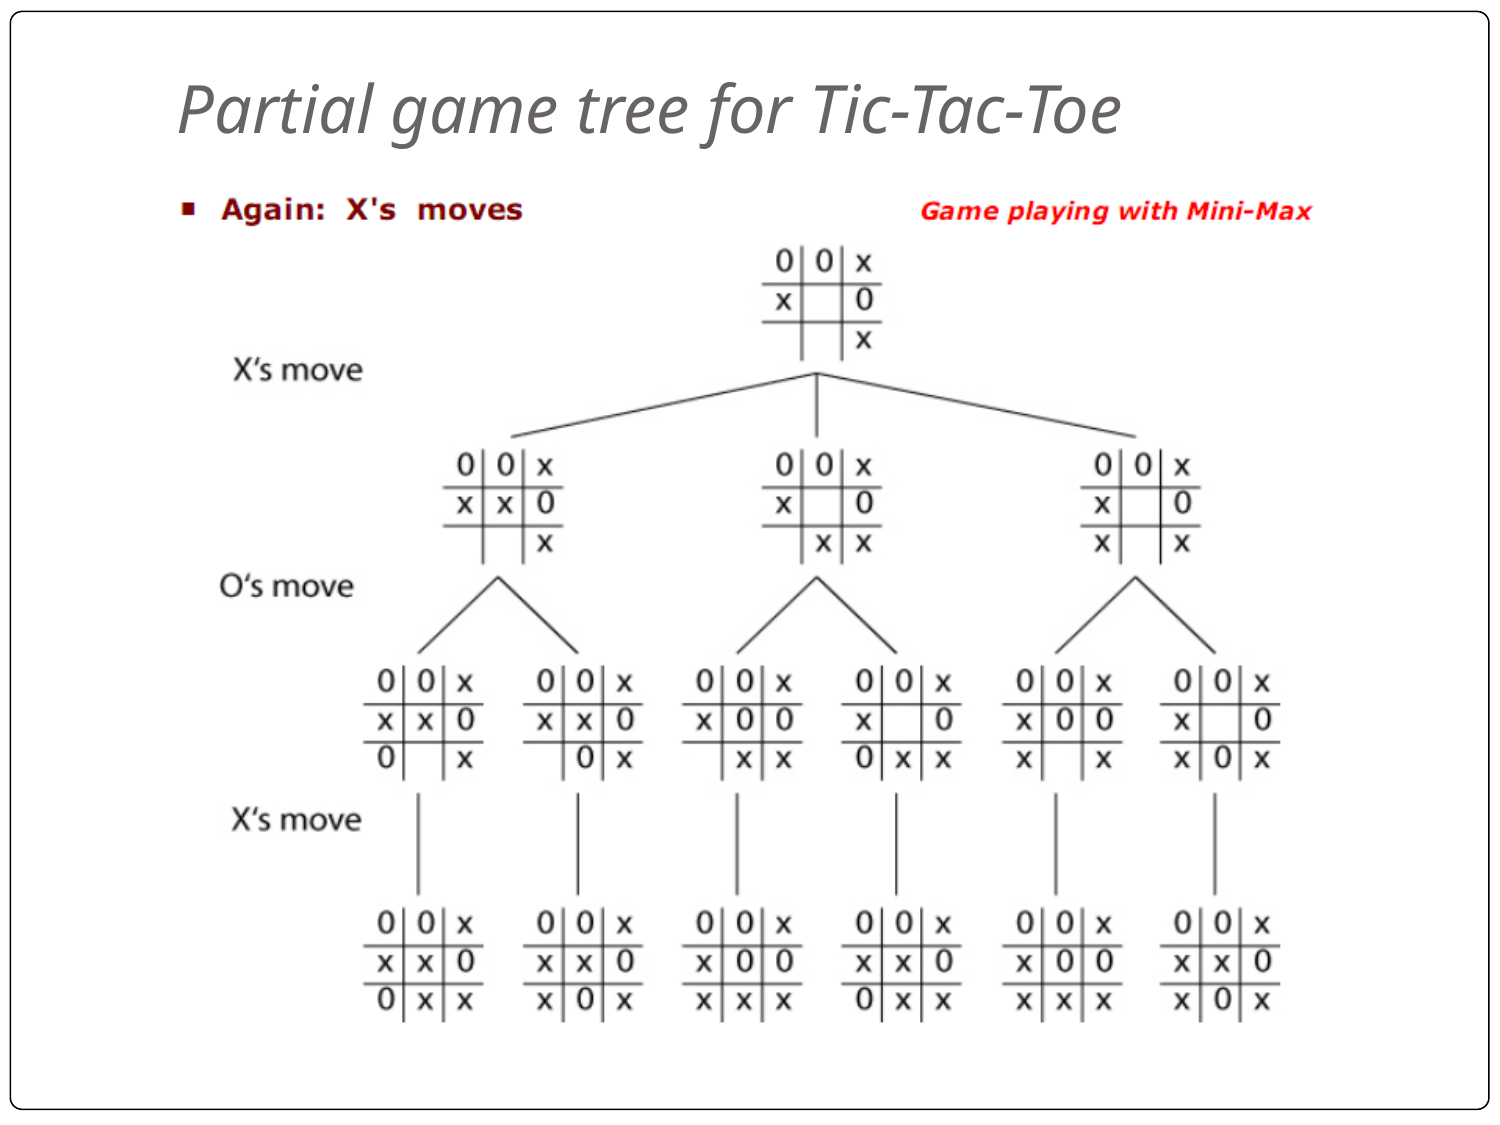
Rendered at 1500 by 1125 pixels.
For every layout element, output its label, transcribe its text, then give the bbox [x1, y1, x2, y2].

title Partial game tree for Tic-Tac-Toe [161, 45, 1437, 162]
picture [171, 184, 1329, 1032]
